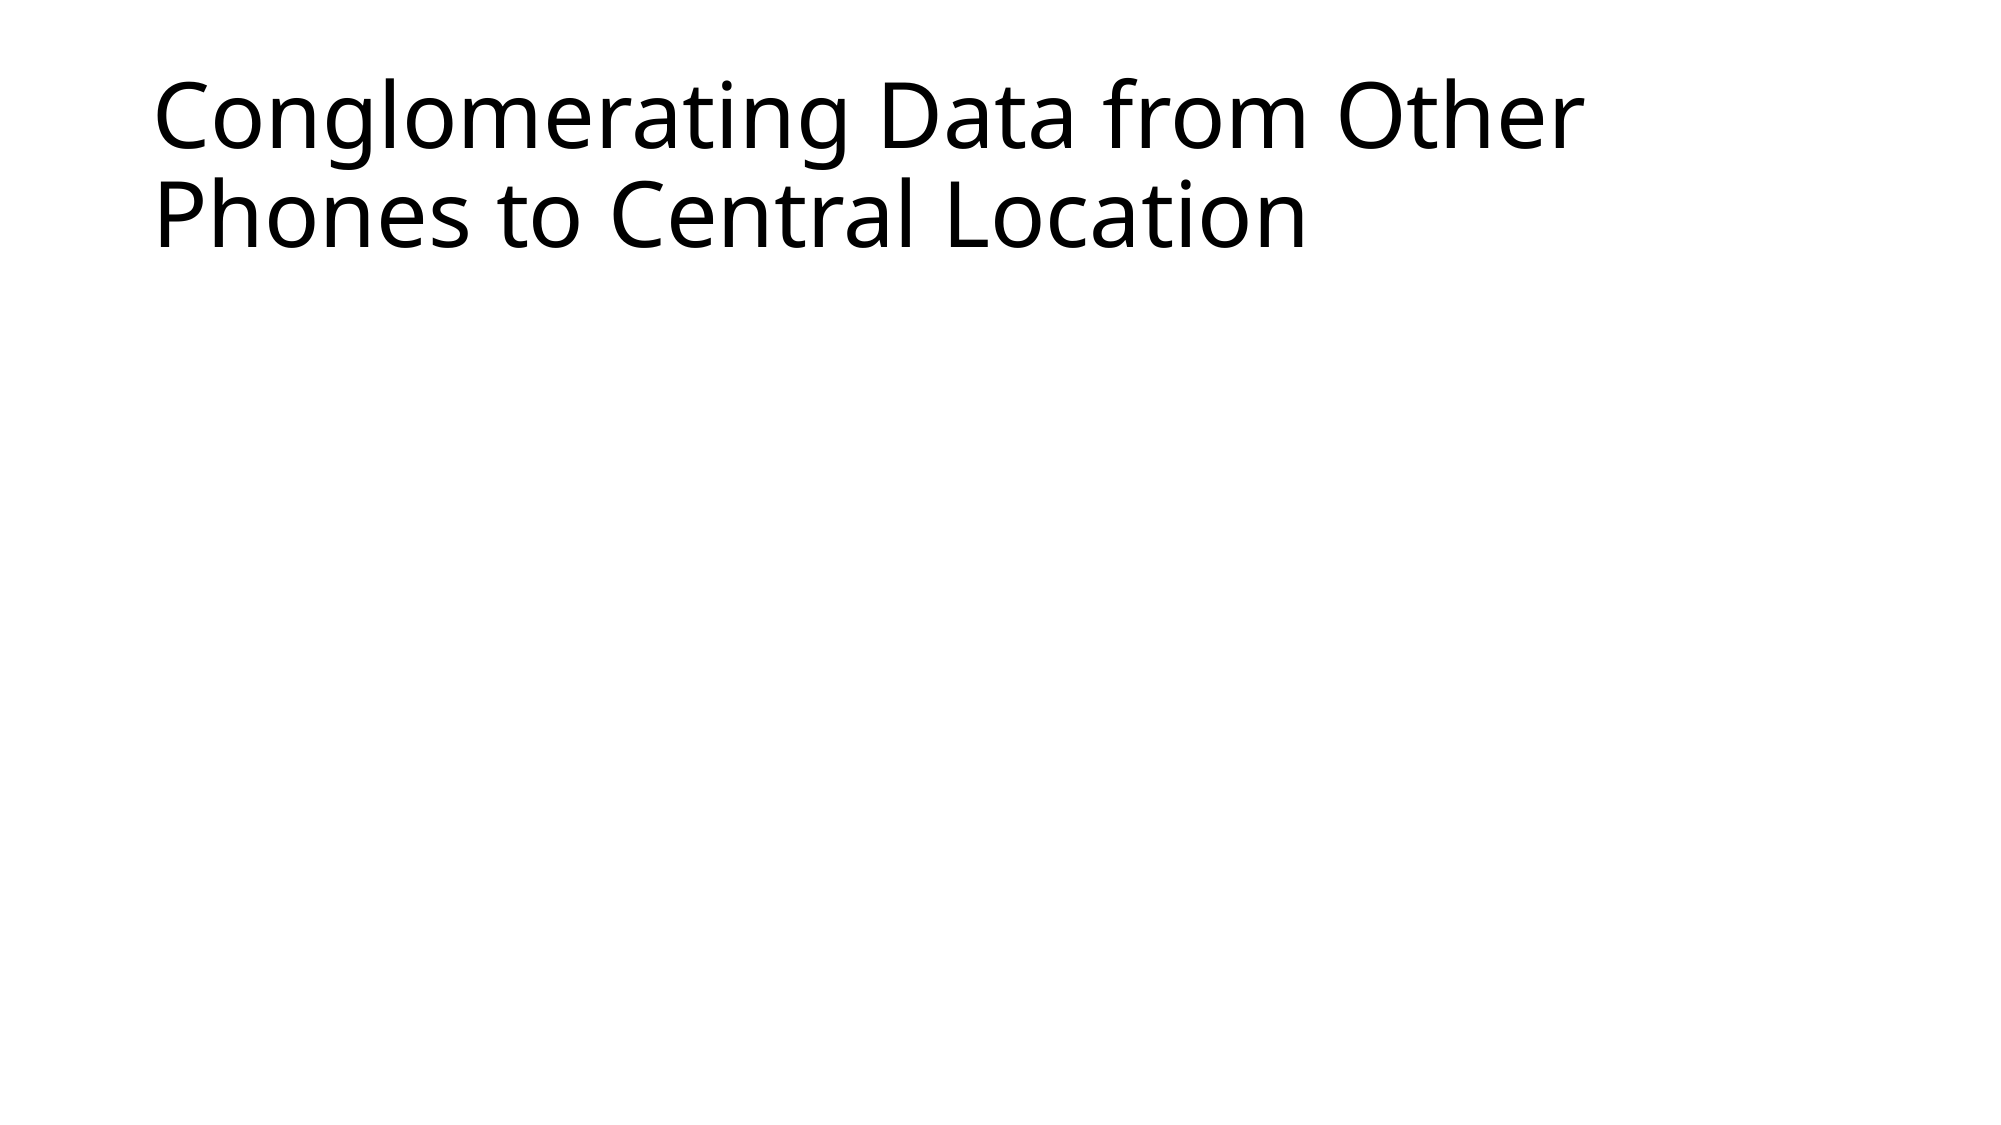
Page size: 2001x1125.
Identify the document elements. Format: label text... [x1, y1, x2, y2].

text_box Conglomerating Data from Other Phones to Central Location [137, 59, 1863, 278]
